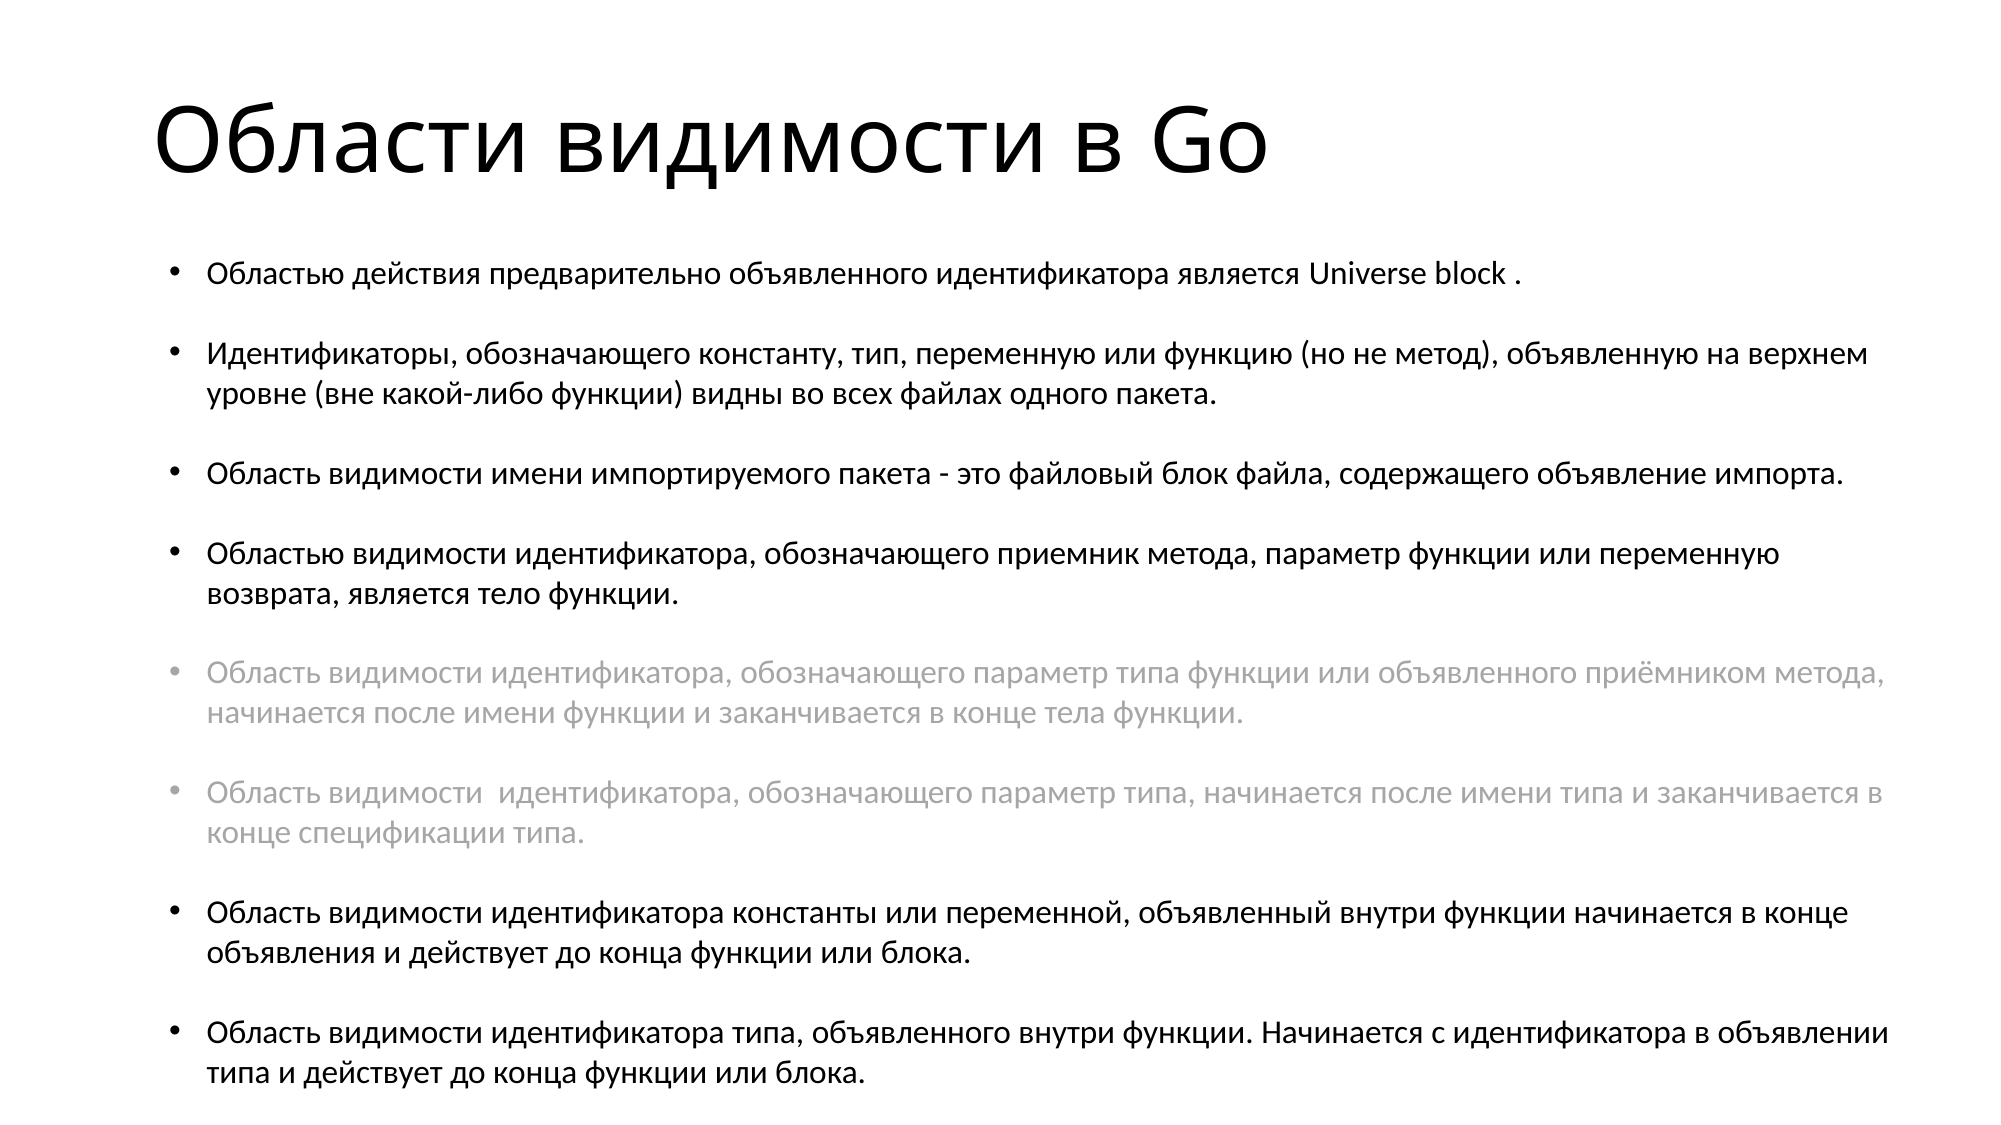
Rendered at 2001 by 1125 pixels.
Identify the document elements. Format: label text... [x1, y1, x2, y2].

title Области видимости в Go [137, 33, 1863, 252]
list Областью действия предварительно объявленного идентификатора является Universe block . Идентификаторы, обозначающего константу, тип, переменную или функцию (но не метод), объявленную на верхнем уровне (вне какой-либо функции) видны во всех файлах одного пакета. Область видимости имени импортируемого пакета - это файловый блок файла, содержащего объявление импорта. Областью видимости идентификатора, обозначающего приемник метода, параметр функции или переменную возврата, является тело функции. Область видимости идентификатора, обозначающего параметр типа функции или объявленного приёмником метода, начинается после имени функции и заканчивается в конце тела функции. Область видимости идентификатора, обозначающего параметр типа, начинается после имени типа и заканчивается в конце спецификации типа. Область видимости идентификатора константы или переменной, объявленный внутри функции начинается в конце объявления и действует до конца функции или блока. Область видимости идентификатора типа, объявленного внутри функции. Начинается с идентификатора в объявлении типа и действует до конца функции или блока. [154, 243, 1938, 1067]
